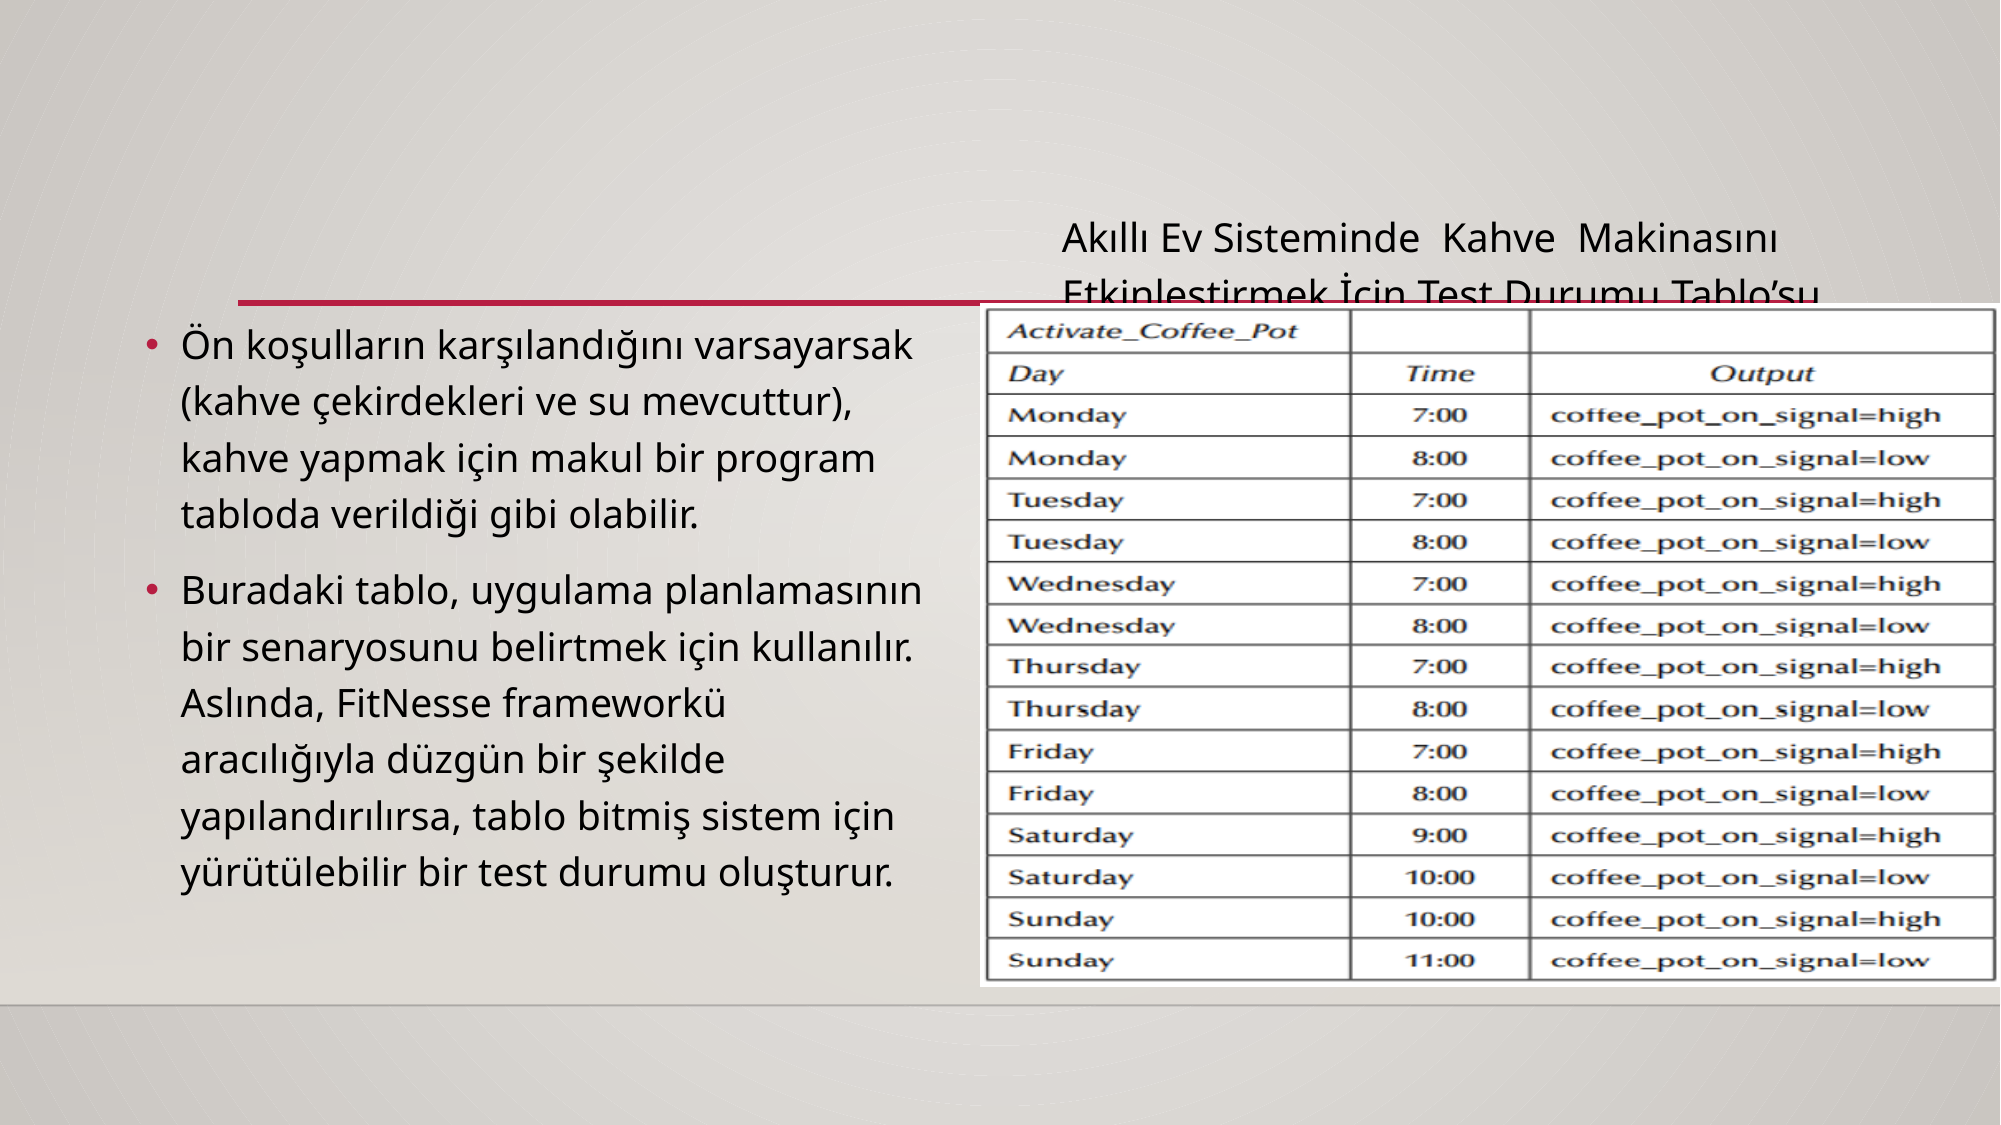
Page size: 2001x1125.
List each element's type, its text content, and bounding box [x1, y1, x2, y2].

picture [979, 303, 2000, 988]
list Ön koşulların karşılandığını varsayarsak (kahve çekirdekleri ve su mevcuttur), kahve yapmak için makul bir program tabloda verildiği gibi olabilir. Buradaki tablo, uygulama planlamasının bir senaryosunu belirtmek için kullanılır. Aslında, FitNesse frameworkü aracılığıyla düzgün bir şekilde yapılandırılırsa, tablo bitmiş sistem için yürütülebilir bir test durumu oluşturur. [130, 303, 942, 941]
list Akıllı Ev Sisteminde Kahve Makinasını Etkinleştirmek İçin Test Durumu Tablo’su [1046, 195, 1934, 303]
